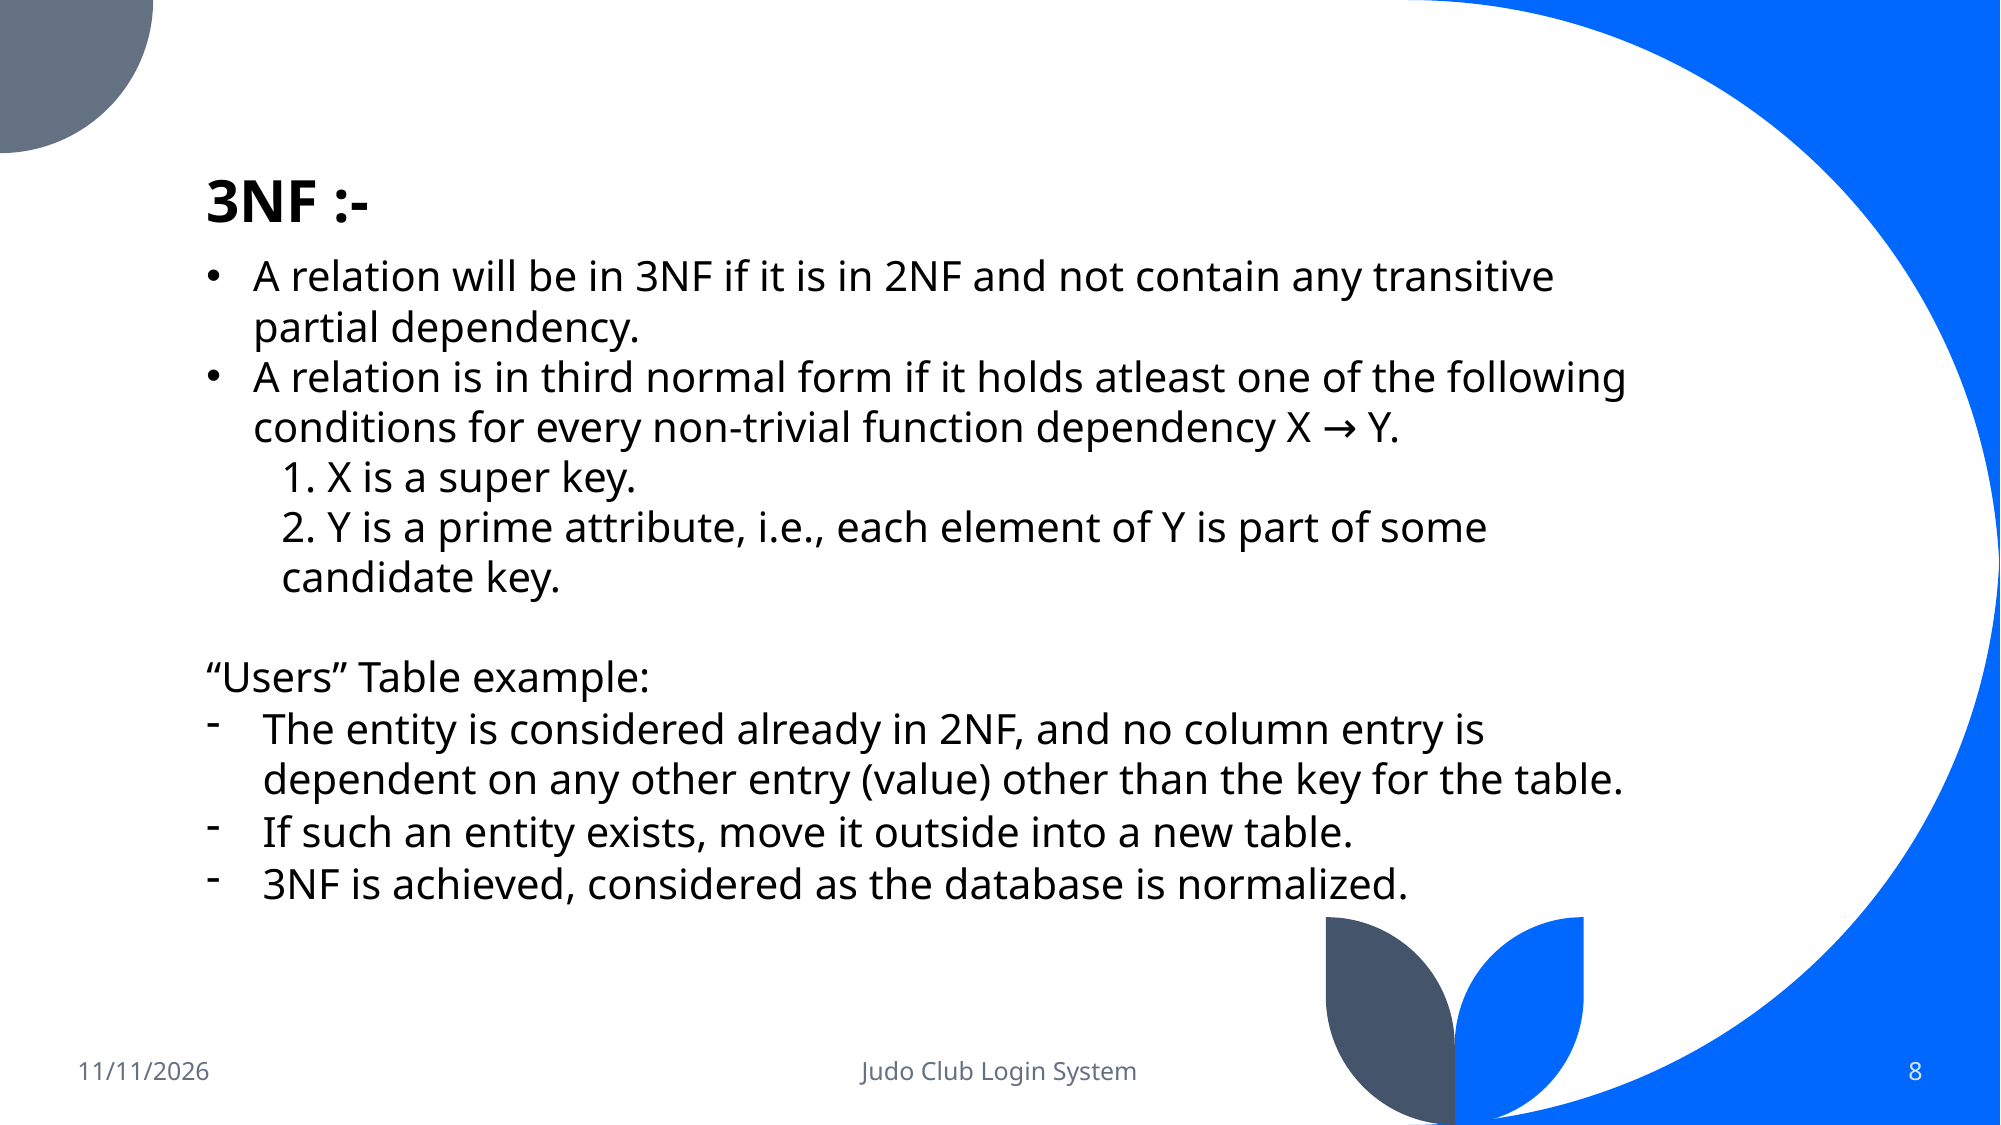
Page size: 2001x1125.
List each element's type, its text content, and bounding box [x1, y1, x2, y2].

text_box 3NF :- [191, 157, 1073, 242]
footer Judo Club Login System [662, 1042, 1338, 1103]
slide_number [62, 1042, 513, 1103]
slide_number 8 [1665, 1042, 1938, 1103]
text_box A relation will be in 3NF if it is in 2NF and not contain any transitive partial dependency. A relation is in third normal form if it holds atleast one of the following conditions for every non-trivial function dependency X → Y. 1. X is a super key. 2. Y is a prime attribute, i.e., each element of Y is part of some candidate key. “Users” Table example: The entity is considered already in 2NF, and no column entry is dependent on any other entry (value) other than the key for the table. If such an entity exists, move it outside into a new table. 3NF is achieved, considered as the database is normalized. [191, 242, 1704, 961]
